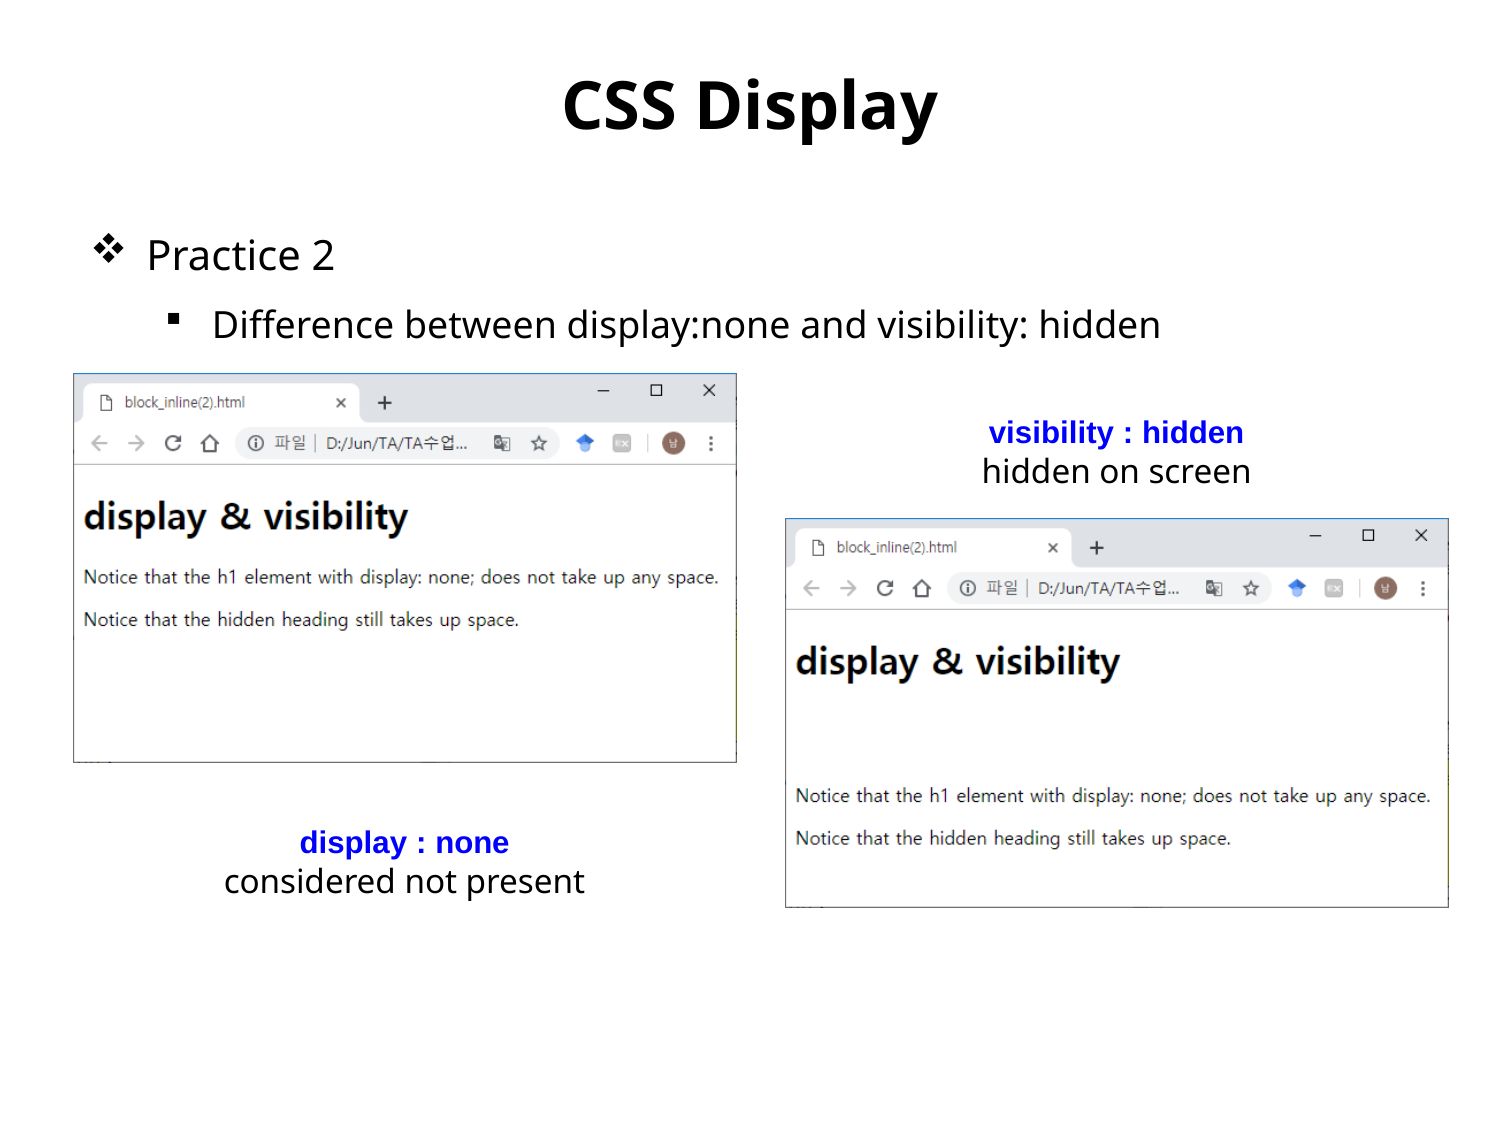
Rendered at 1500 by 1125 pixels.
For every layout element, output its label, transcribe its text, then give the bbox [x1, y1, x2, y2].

text_box display : none considered not present [209, 815, 601, 908]
text_box visibility : hidden hidden on screen [966, 405, 1267, 498]
list Practice 2 Difference between display:none and visibility: hidden [75, 196, 1425, 1071]
picture [73, 373, 737, 764]
picture [785, 518, 1449, 909]
title CSS Display [75, 45, 1425, 161]
